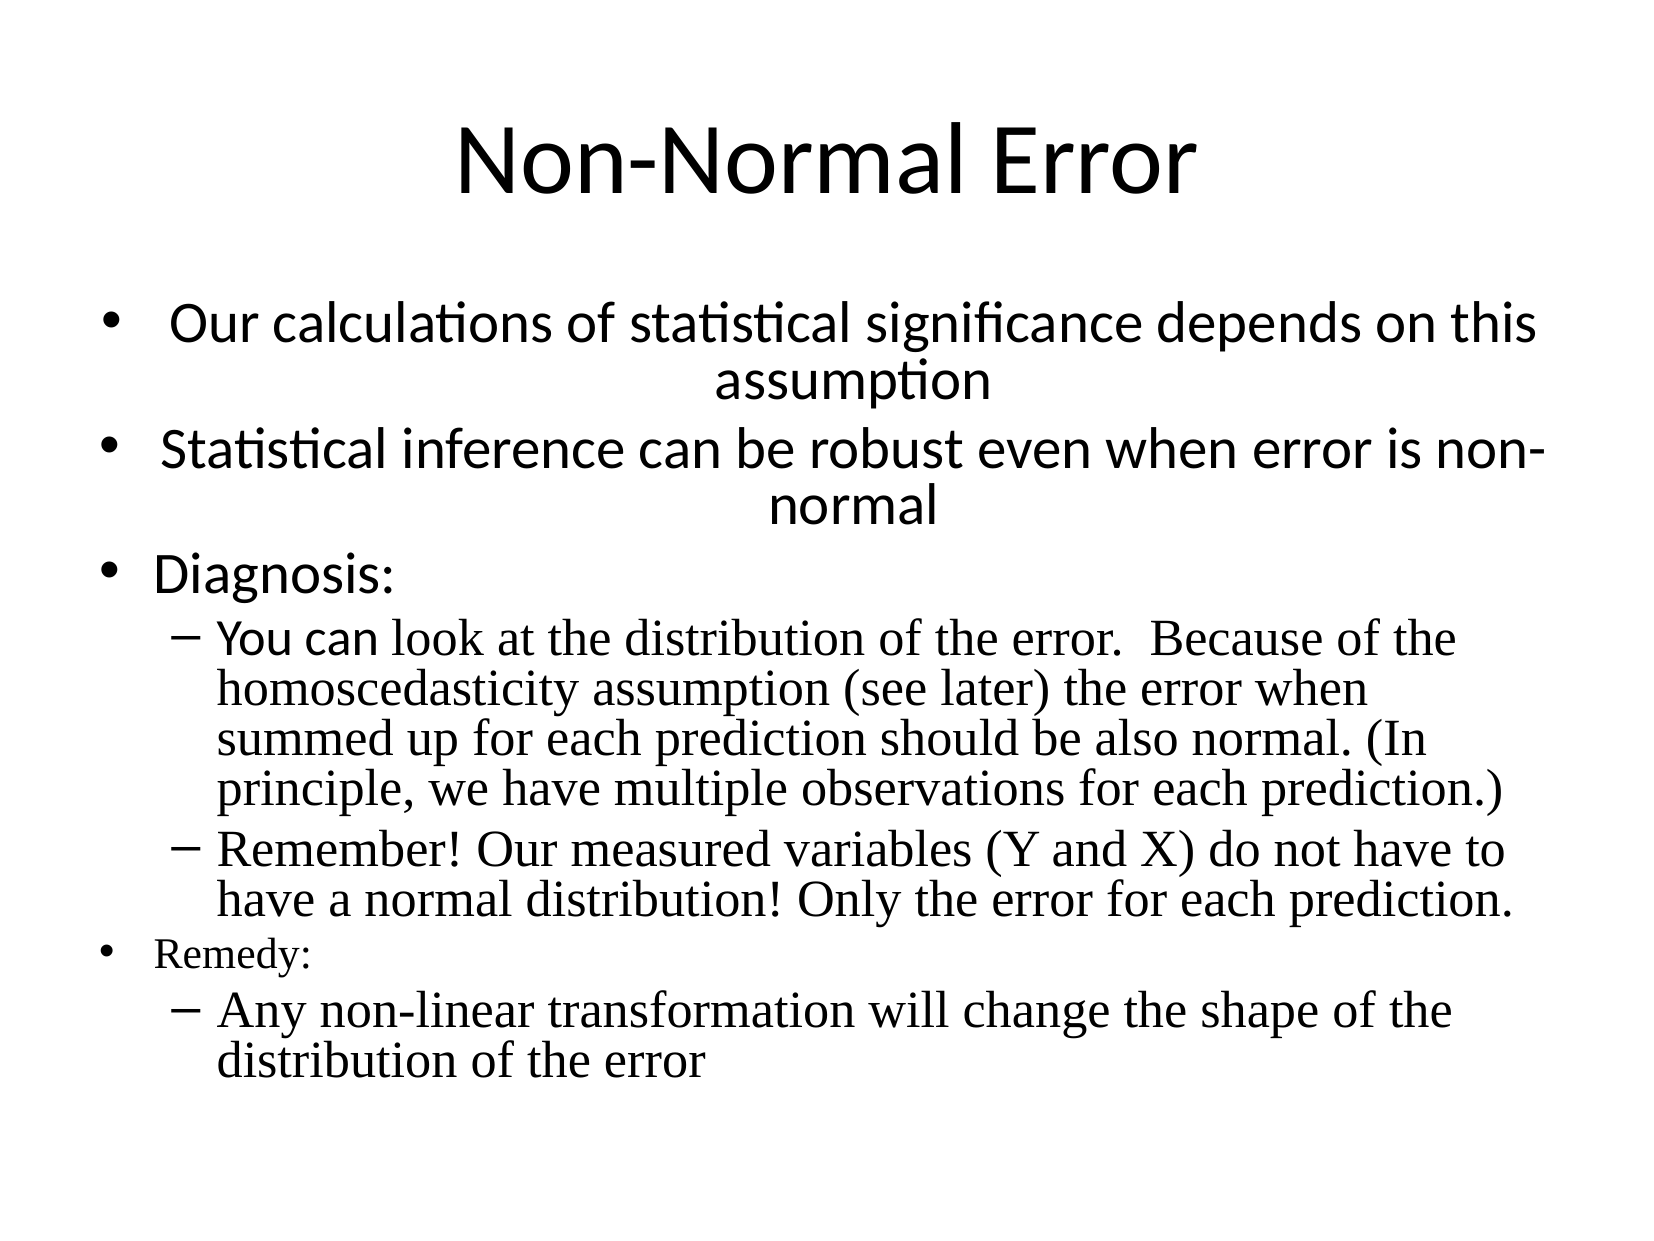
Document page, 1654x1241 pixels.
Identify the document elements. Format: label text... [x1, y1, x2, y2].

title Non-Normal Error [82, 49, 1571, 257]
list Our calculations of statistical significance depends on this assumption Statistical inference can be robust even when error is non-normal Diagnosis: You can look at the distribution of the error. Because of the homoscedasticity assumption (see later) the error when summed up for each prediction should be also normal. (In principle, we have multiple observations for each prediction.) Remember! Our measured variables (Y and X) do not have to have a normal distribution! Only the error for each prediction. Remedy: Any non-linear transformation will change the shape of the distribution of the error [82, 289, 1571, 1108]
